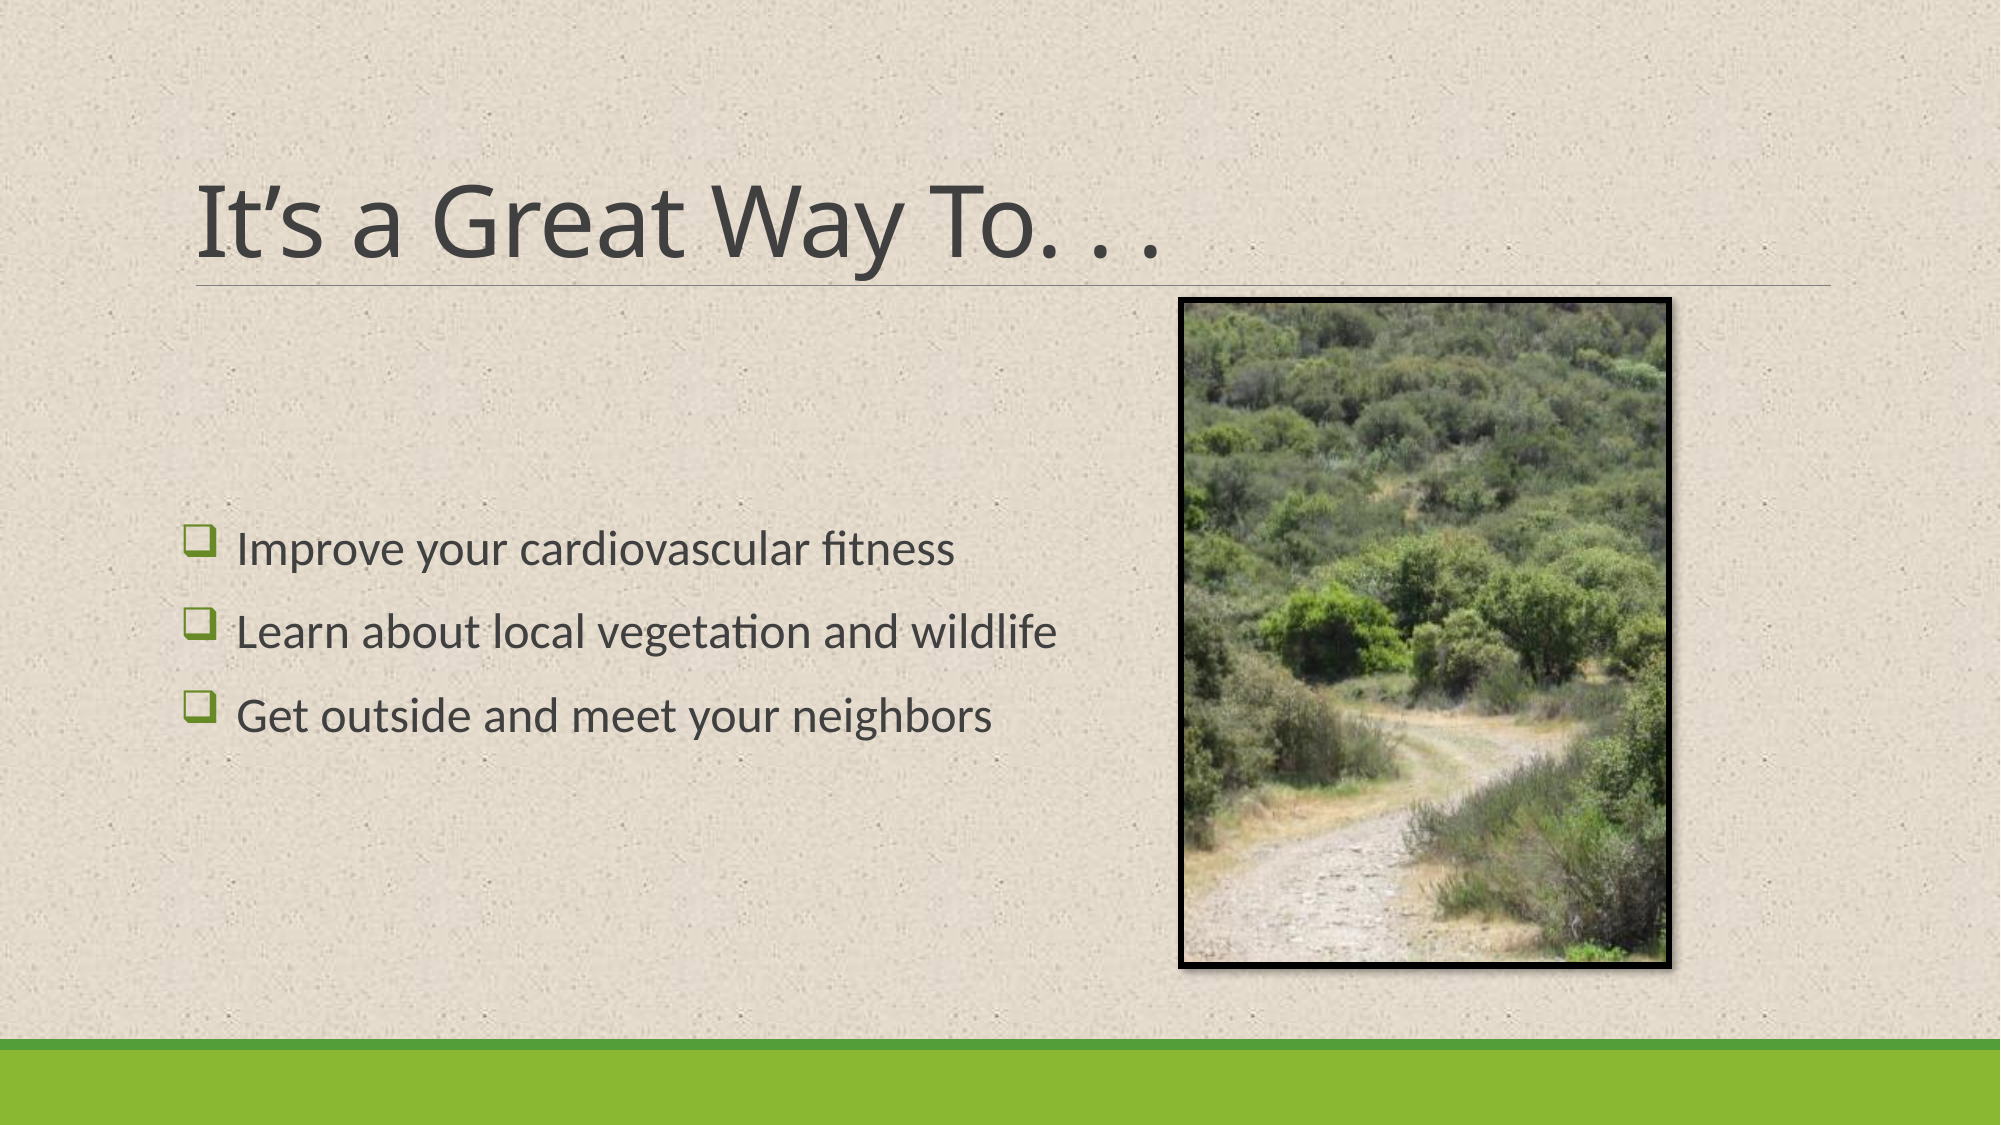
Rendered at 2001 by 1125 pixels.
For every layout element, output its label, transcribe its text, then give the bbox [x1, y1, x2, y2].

picture [0, 0, 2001, 1125]
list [1183, 302, 1667, 963]
list Improve your cardiovascular fitness Learn about local vegetation and wildlife Get outside and meet your neighbors [180, 302, 1063, 963]
title It’s a Great Way To. . . [180, 47, 1830, 285]
